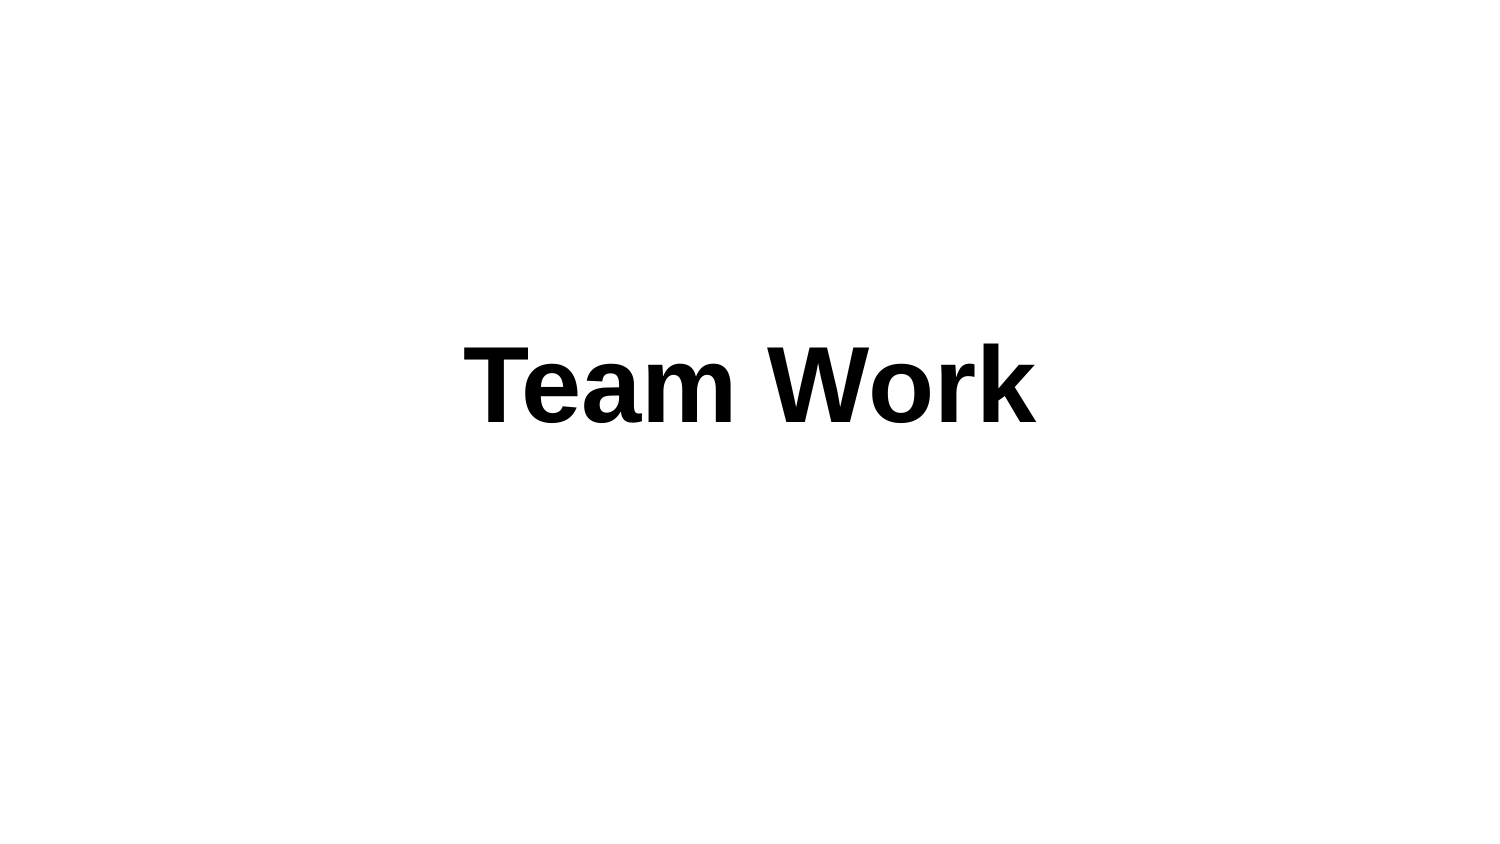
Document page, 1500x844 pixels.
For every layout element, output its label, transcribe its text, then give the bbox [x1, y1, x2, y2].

title Team Work [51, 122, 1449, 459]
